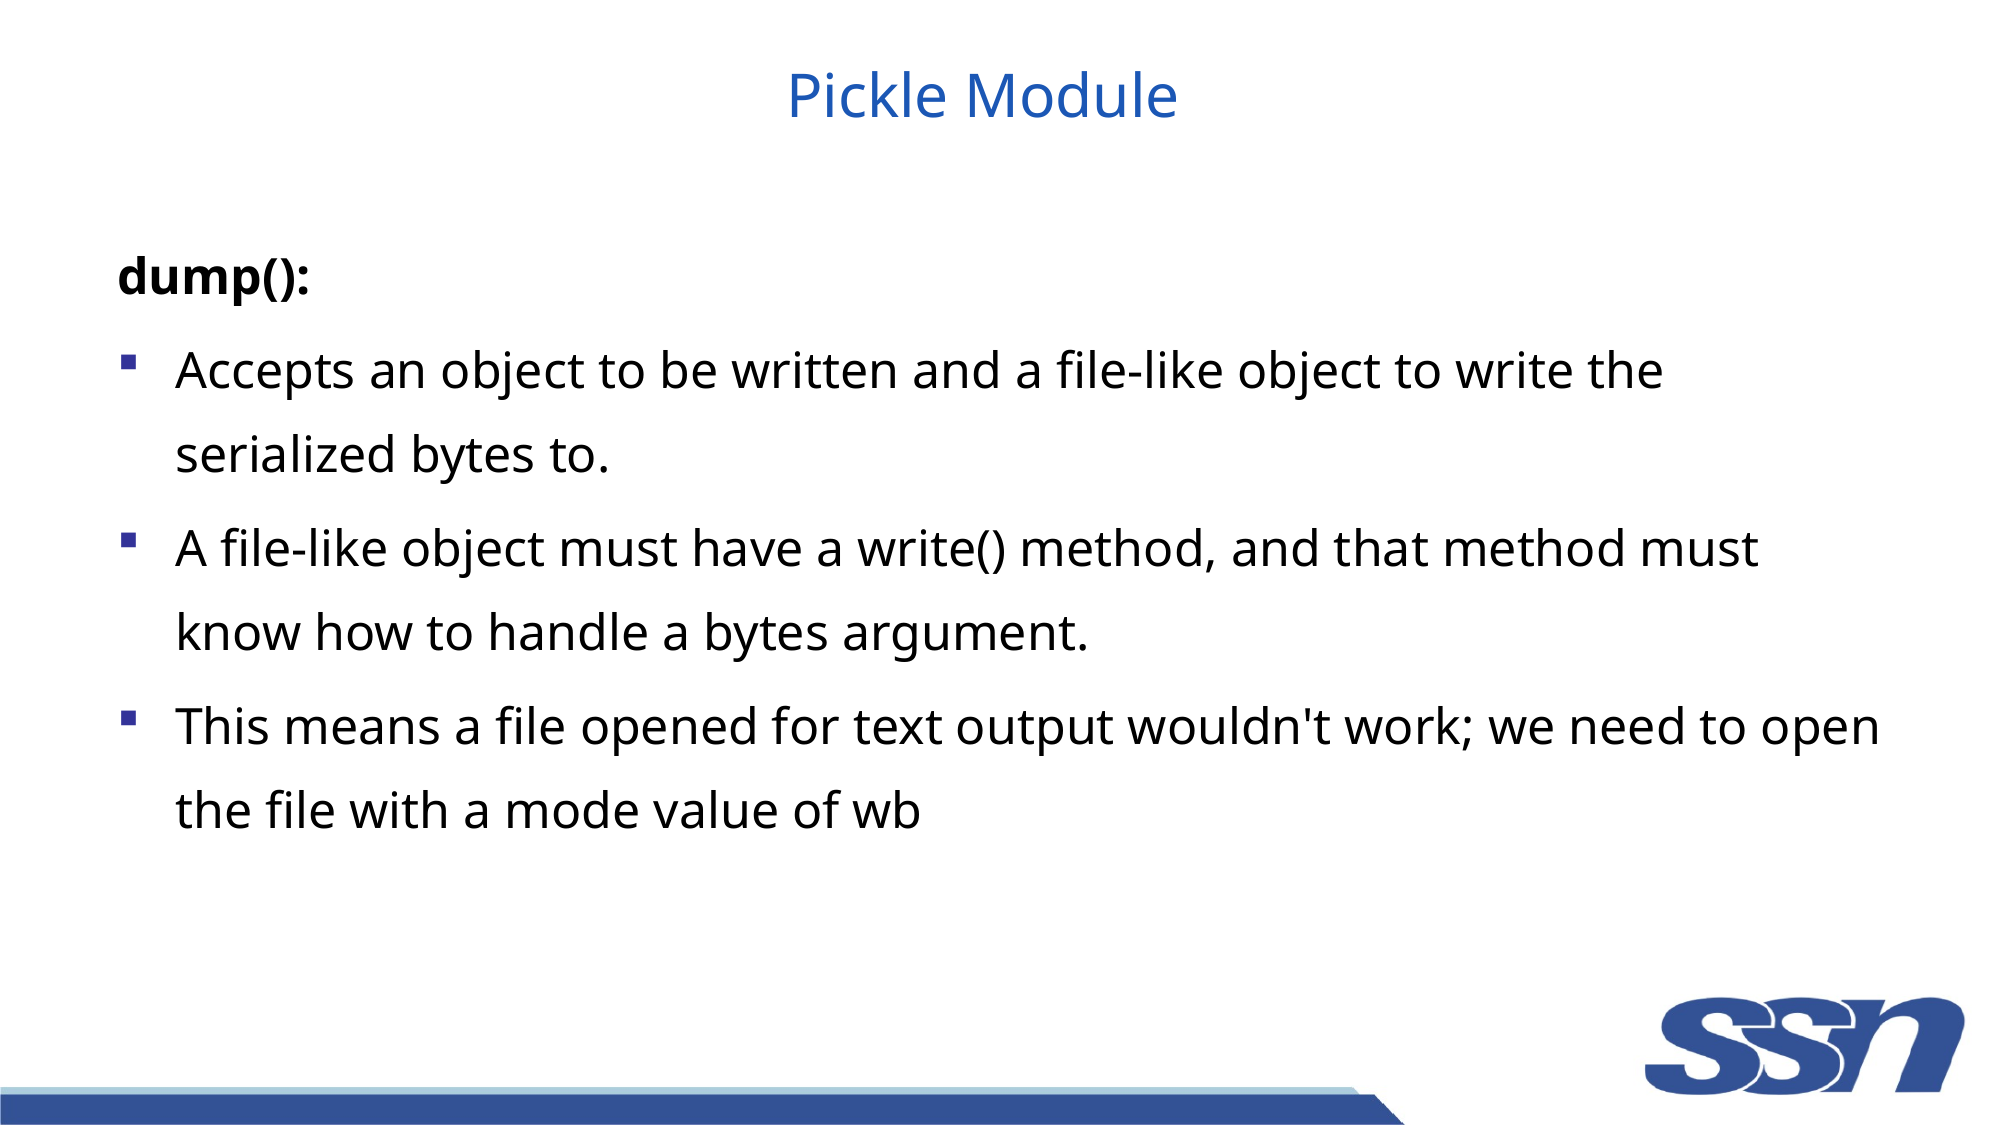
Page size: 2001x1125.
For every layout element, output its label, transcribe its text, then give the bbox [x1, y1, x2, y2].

picture [0, 962, 1467, 1125]
title Pickle Module [83, 37, 1884, 150]
list dump(): Accepts an object to be written and a file-like object to write the serialized bytes to. A file-like object must have a write() method, and that method must know how to handle a bytes argument. This means a file opened for text output wouldn't work; we need to open the file with a mode value of wb [99, 212, 1900, 1005]
picture [1625, 986, 1992, 1125]
